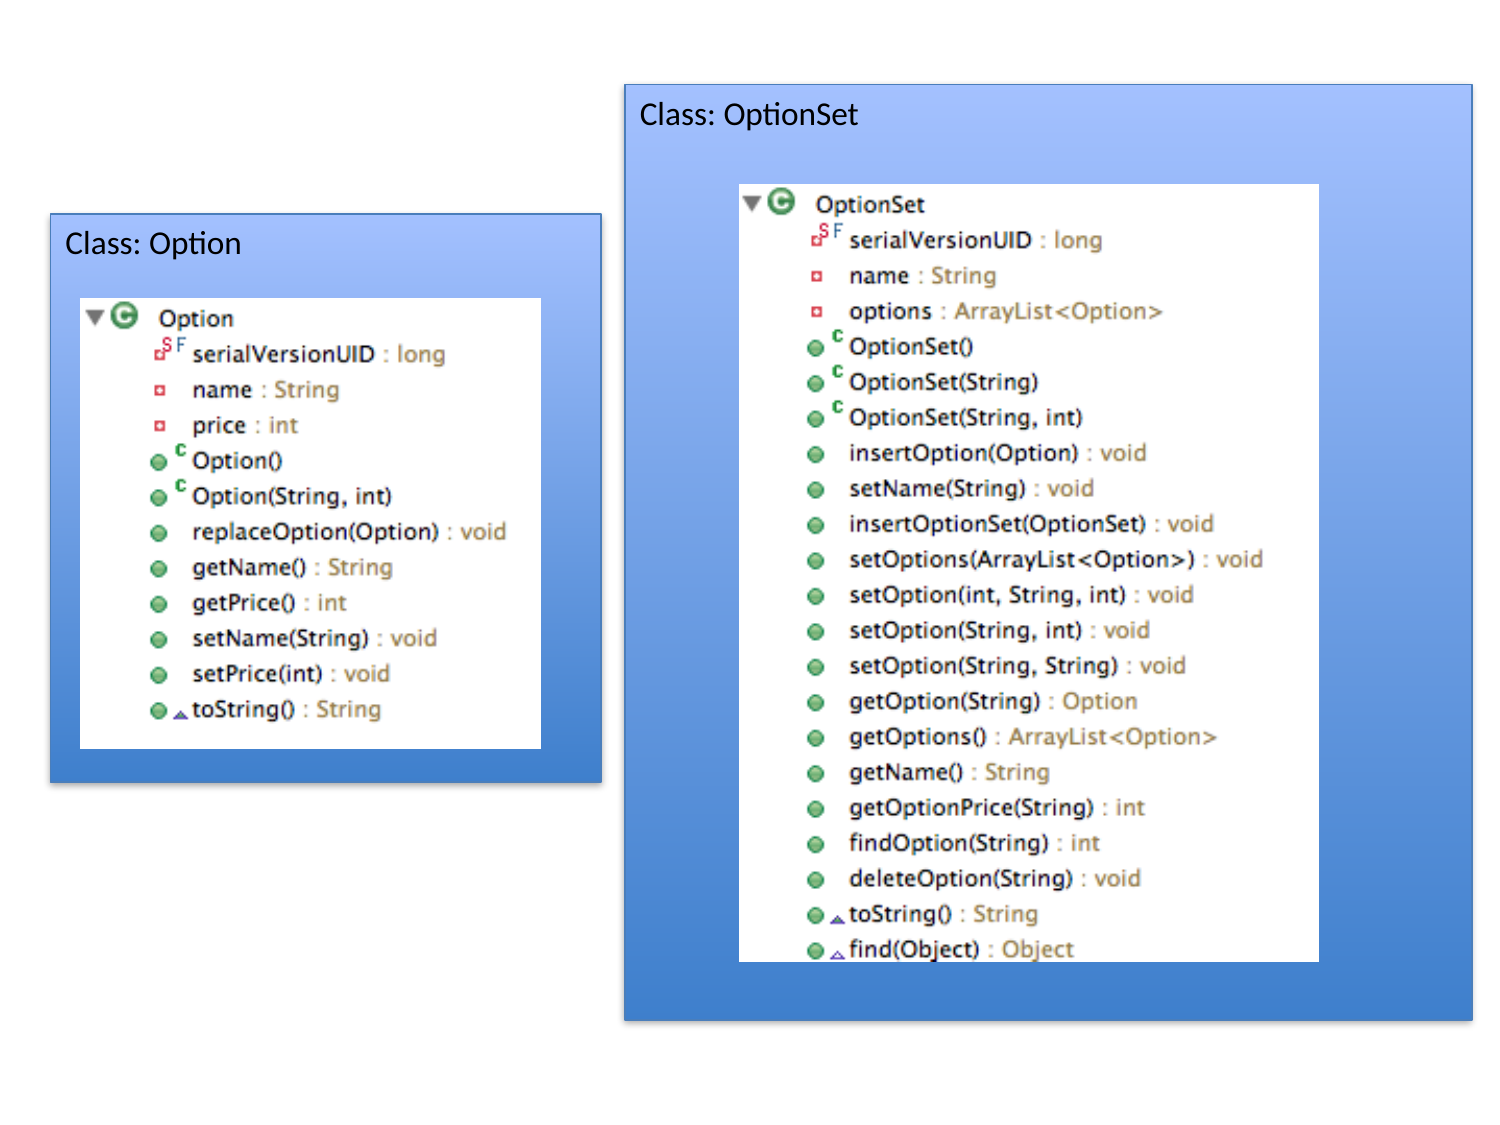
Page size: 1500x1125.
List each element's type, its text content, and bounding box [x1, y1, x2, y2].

text_box Class: Option [50, 213, 602, 783]
picture [739, 184, 1319, 963]
picture [79, 297, 541, 749]
text_box Class: OptionSet [624, 84, 1473, 1021]
